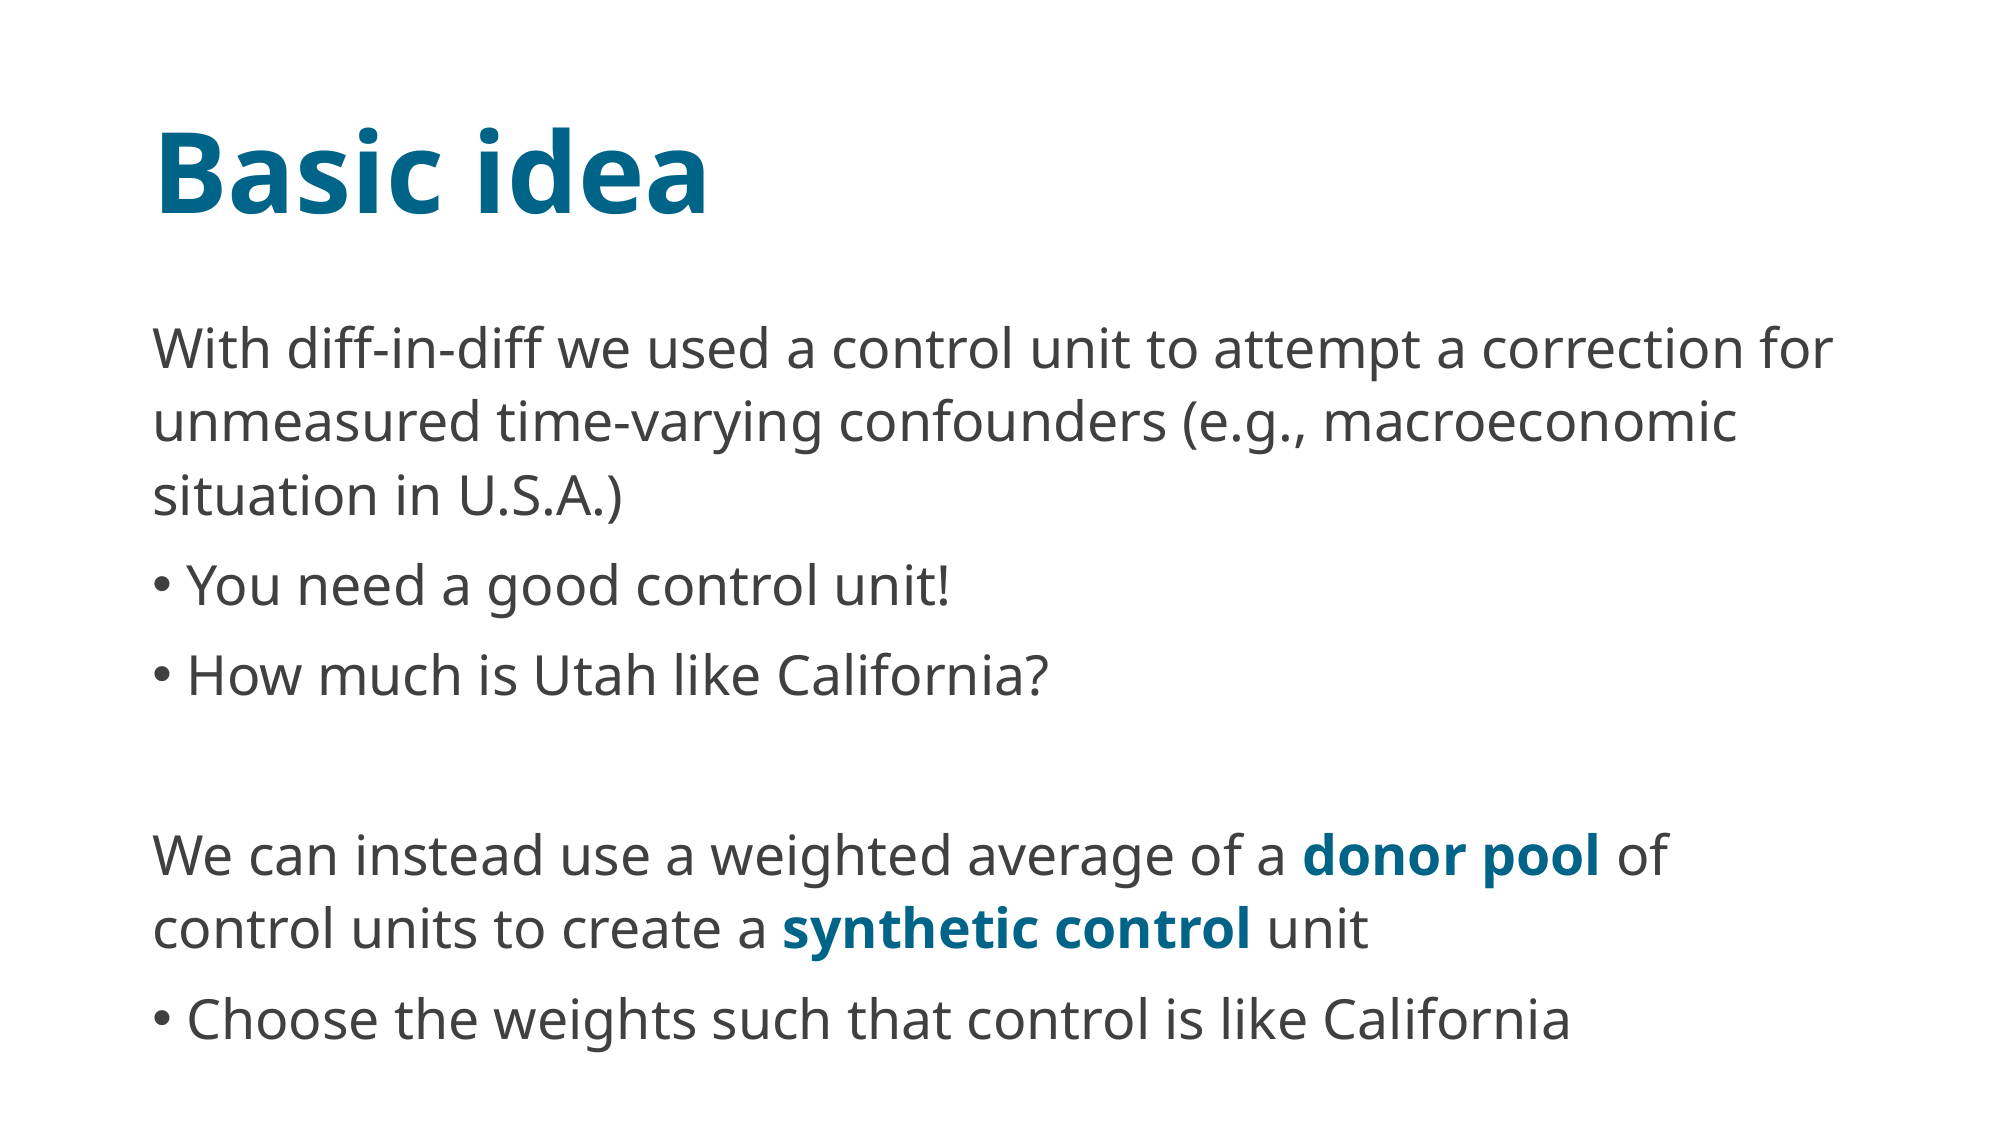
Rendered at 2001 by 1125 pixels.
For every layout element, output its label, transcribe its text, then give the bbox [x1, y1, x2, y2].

list With diff-in-diff we used a control unit to attempt a correction for unmeasured time-varying confounders (e.g., macroeconomic situation in U.S.A.) You need a good control unit! How much is Utah like California? We can instead use a weighted average of a donor pool of control units to create a synthetic control unit Choose the weights such that control is like California [137, 299, 1863, 1066]
title Basic idea [137, 59, 1863, 278]
